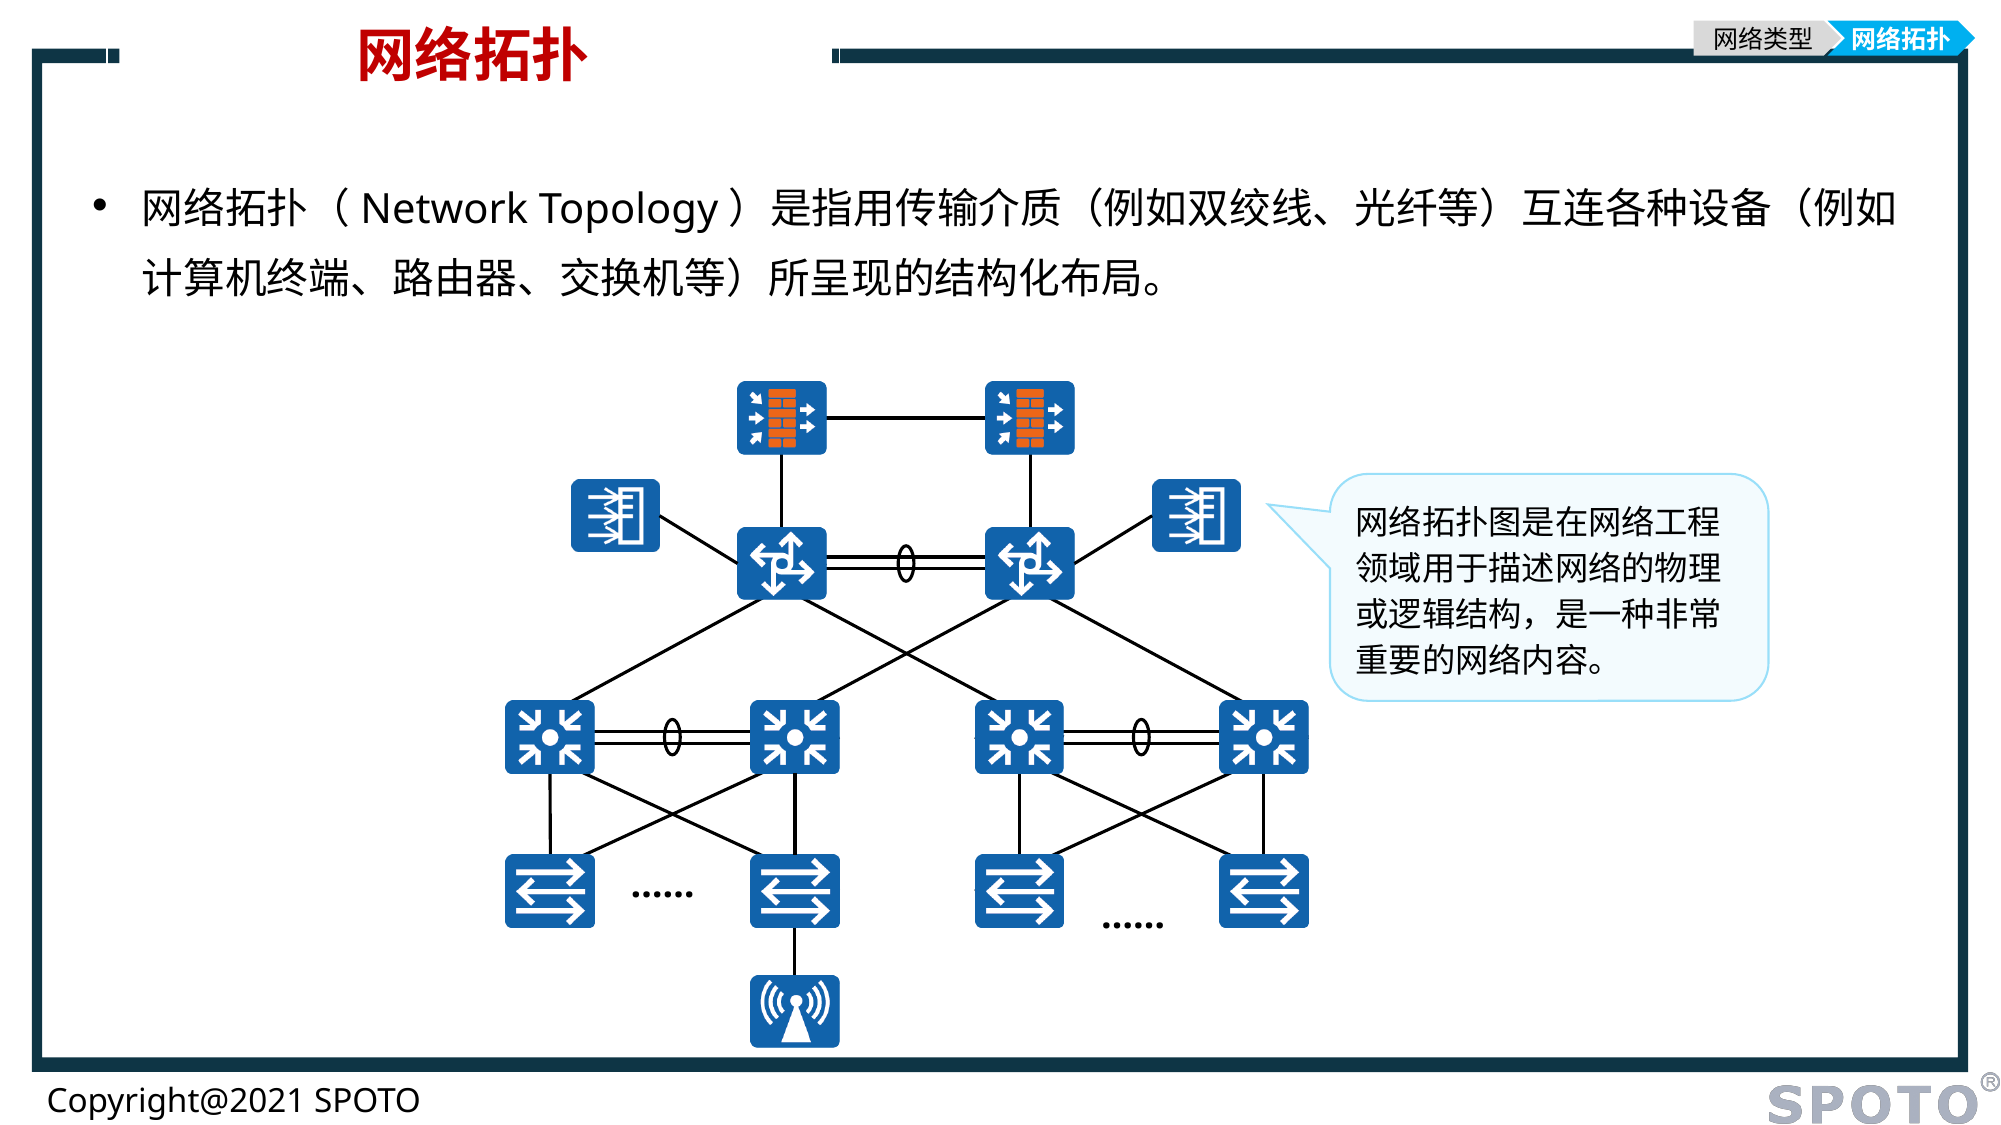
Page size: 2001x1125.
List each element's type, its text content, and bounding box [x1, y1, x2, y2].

text_box 网络类型 [1693, 20, 1842, 56]
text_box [505, 381, 1309, 1048]
title 网络拓扑 [106, 2, 840, 112]
text_box 网络拓扑 [1827, 20, 1976, 56]
text_box 网络拓扑图是在网络工程领域用于描述网络的物理或逻辑结构，是一种非常重要的网络内容。 [1309, 473, 1769, 701]
list 网络拓扑（Network Topology）是指用传输介质（例如双绞线、光纤等）互连各种设备（例如计算机终端、路由器、交换机等）所呈现的结构化布局。 [78, 155, 1934, 924]
